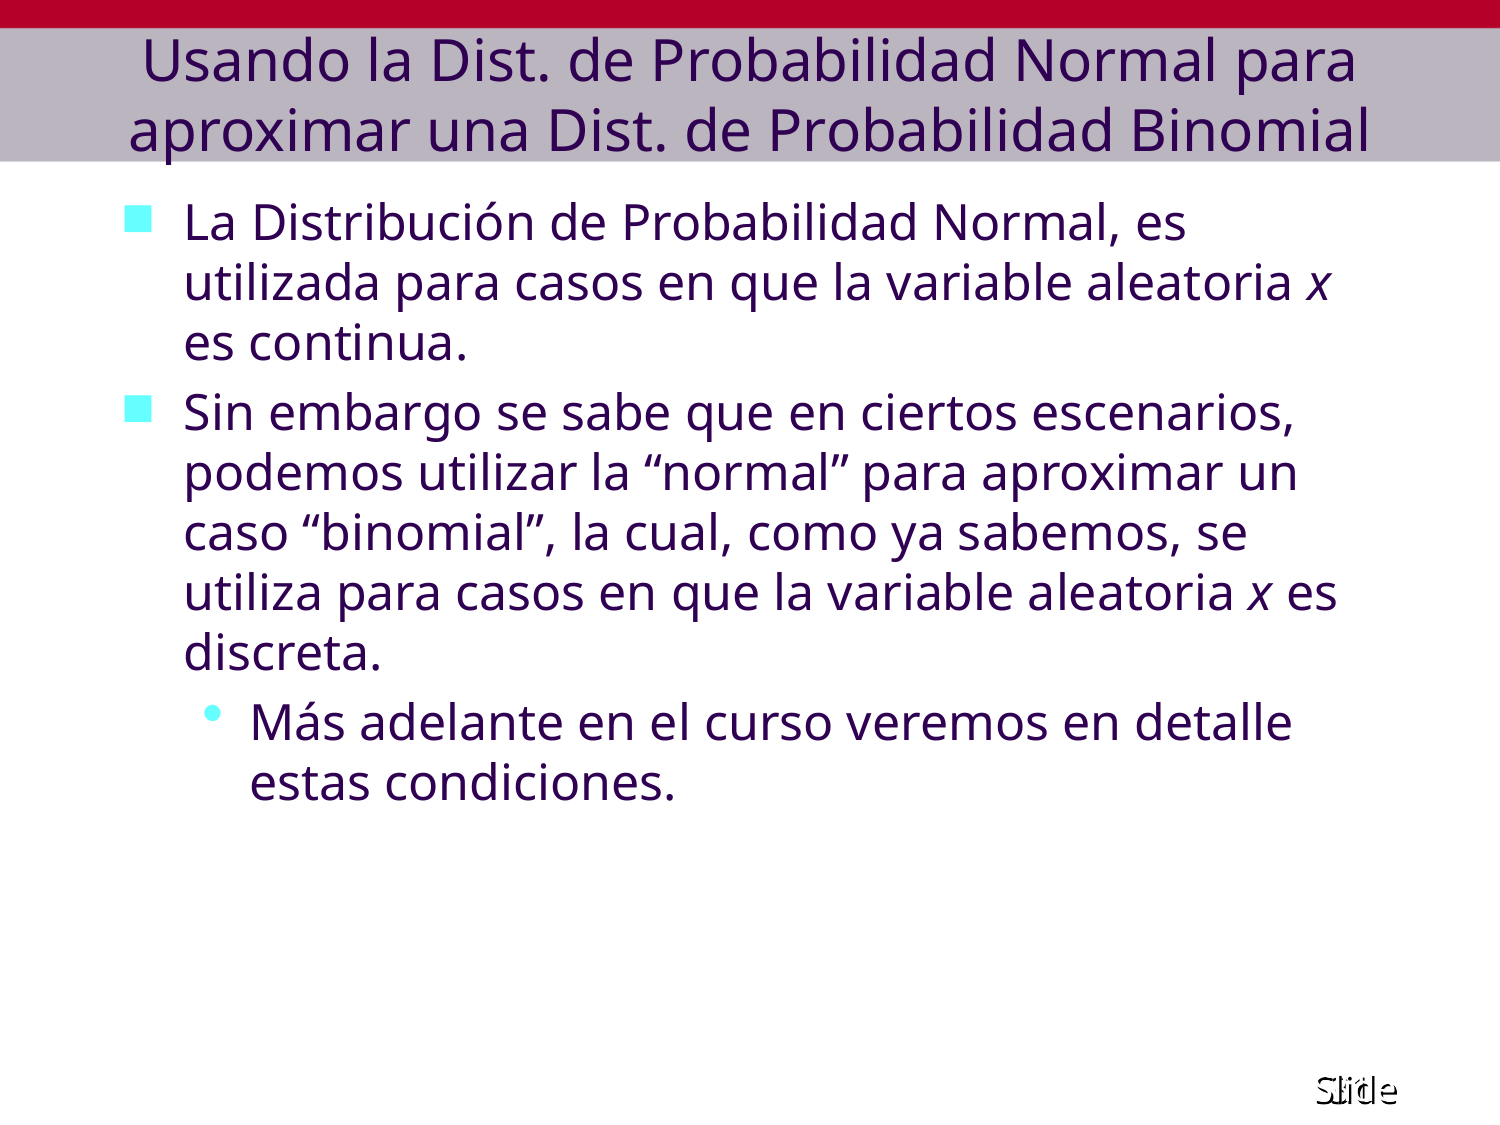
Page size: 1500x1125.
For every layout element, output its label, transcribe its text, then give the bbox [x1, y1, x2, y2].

title Usando la Dist. de Probabilidad Normal para aproximar una Dist. de Probabilidad Binomial [111, 25, 1388, 161]
list La Distribución de Probabilidad Normal, es utilizada para casos en que la variable aleatoria x es continua. Sin embargo se sabe que en ciertos escenarios, podemos utilizar la “normal” para aproximar un caso “binomial”, la cual, como ya sabemos, se utiliza para casos en que la variable aleatoria x es discreta. Más adelante en el curso veremos en detalle estas condiciones. [112, 182, 1389, 990]
picture [0, 0, 1500, 1125]
